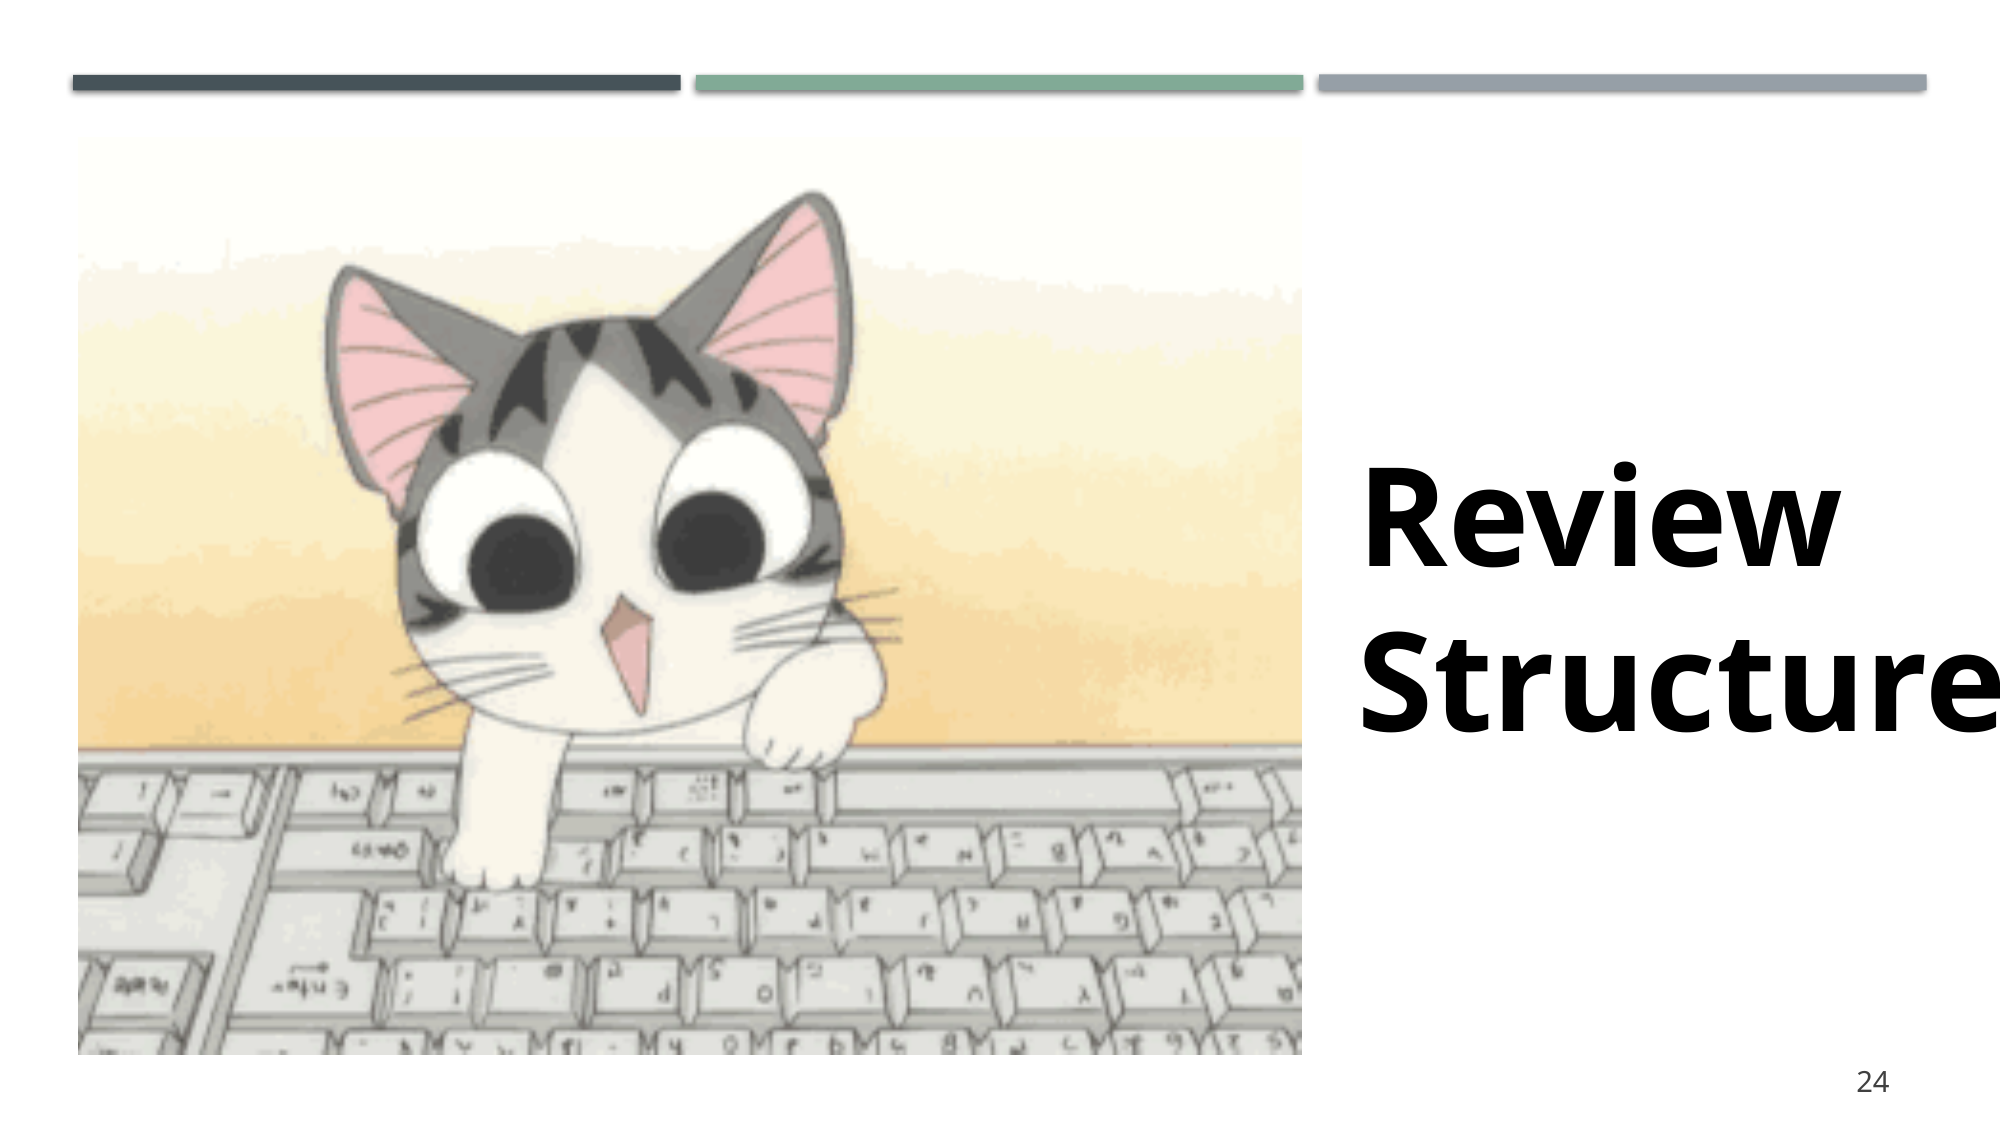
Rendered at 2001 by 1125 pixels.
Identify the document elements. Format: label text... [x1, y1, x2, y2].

picture [77, 136, 1303, 1055]
slide_number 24 [1732, 1053, 1905, 1114]
text_box Review Structure [1342, 421, 2000, 767]
